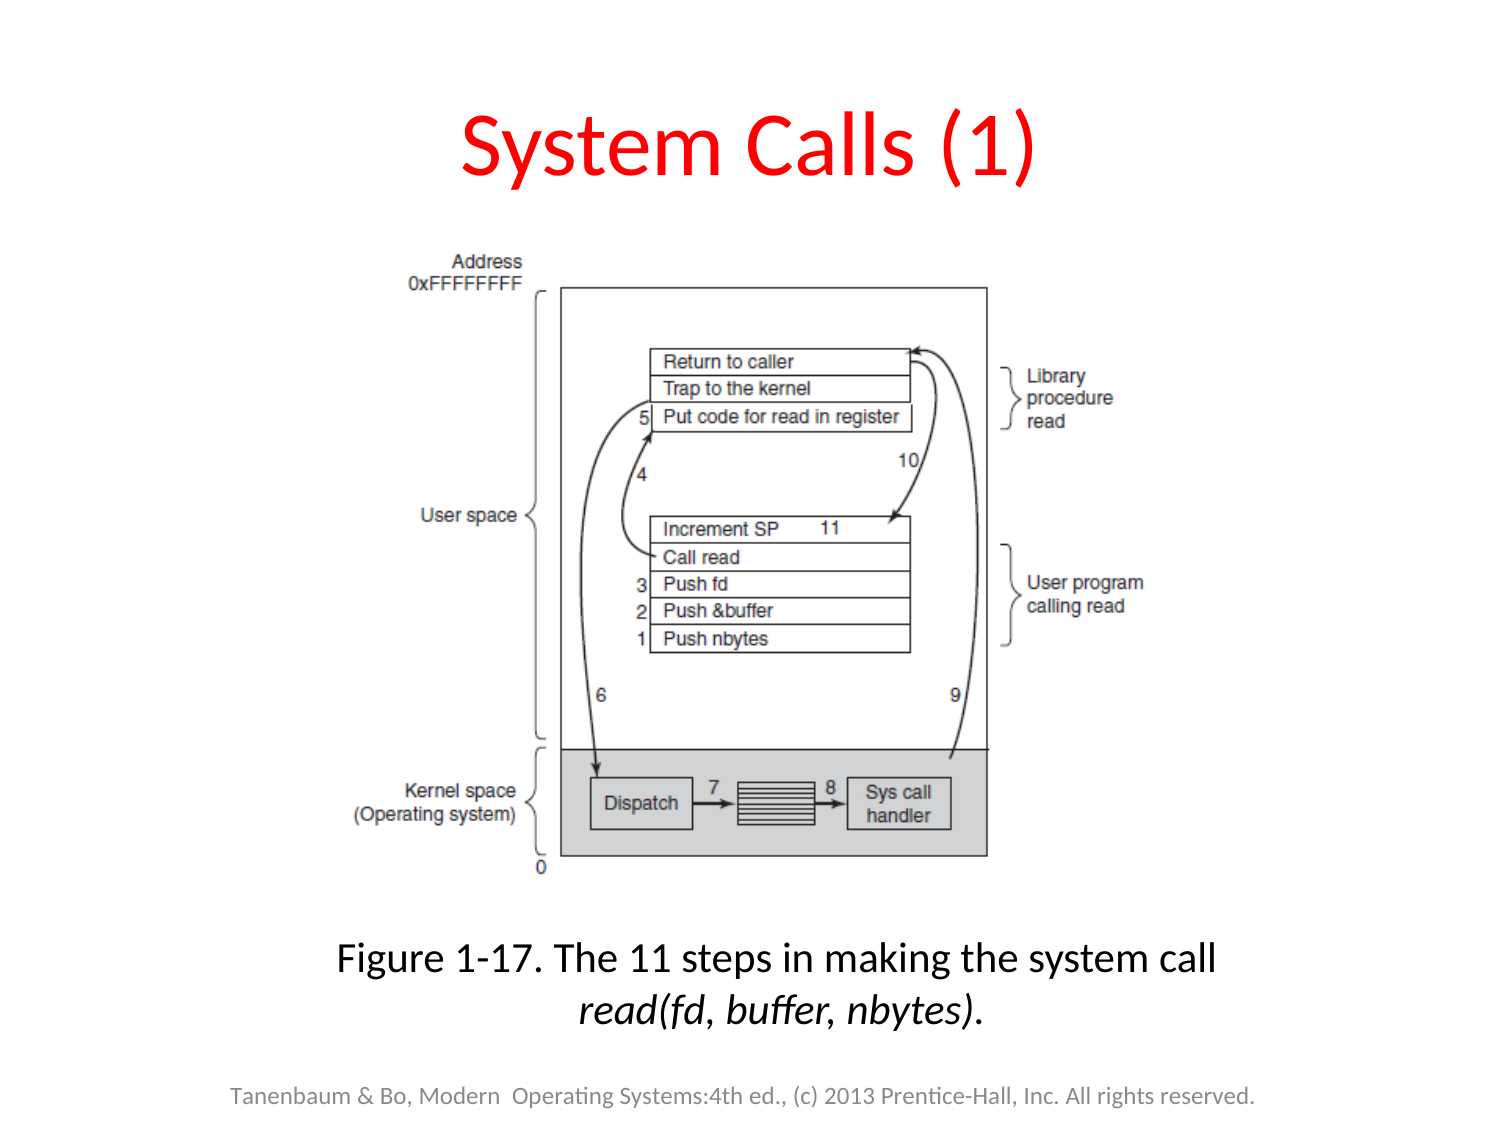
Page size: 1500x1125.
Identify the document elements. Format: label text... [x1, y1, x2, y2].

title System Calls (1) [75, 45, 1425, 233]
list Figure 1-17. The 11 steps in making the system call read(fd, buffer, nbytes). [145, 922, 1419, 1042]
text_box Tanenbaum & Bo, Modern Operating Systems:4th ed., (c) 2013 Prentice-Hall, Inc. All rights reserved. [35, 1065, 1458, 1125]
picture [335, 231, 1164, 893]
